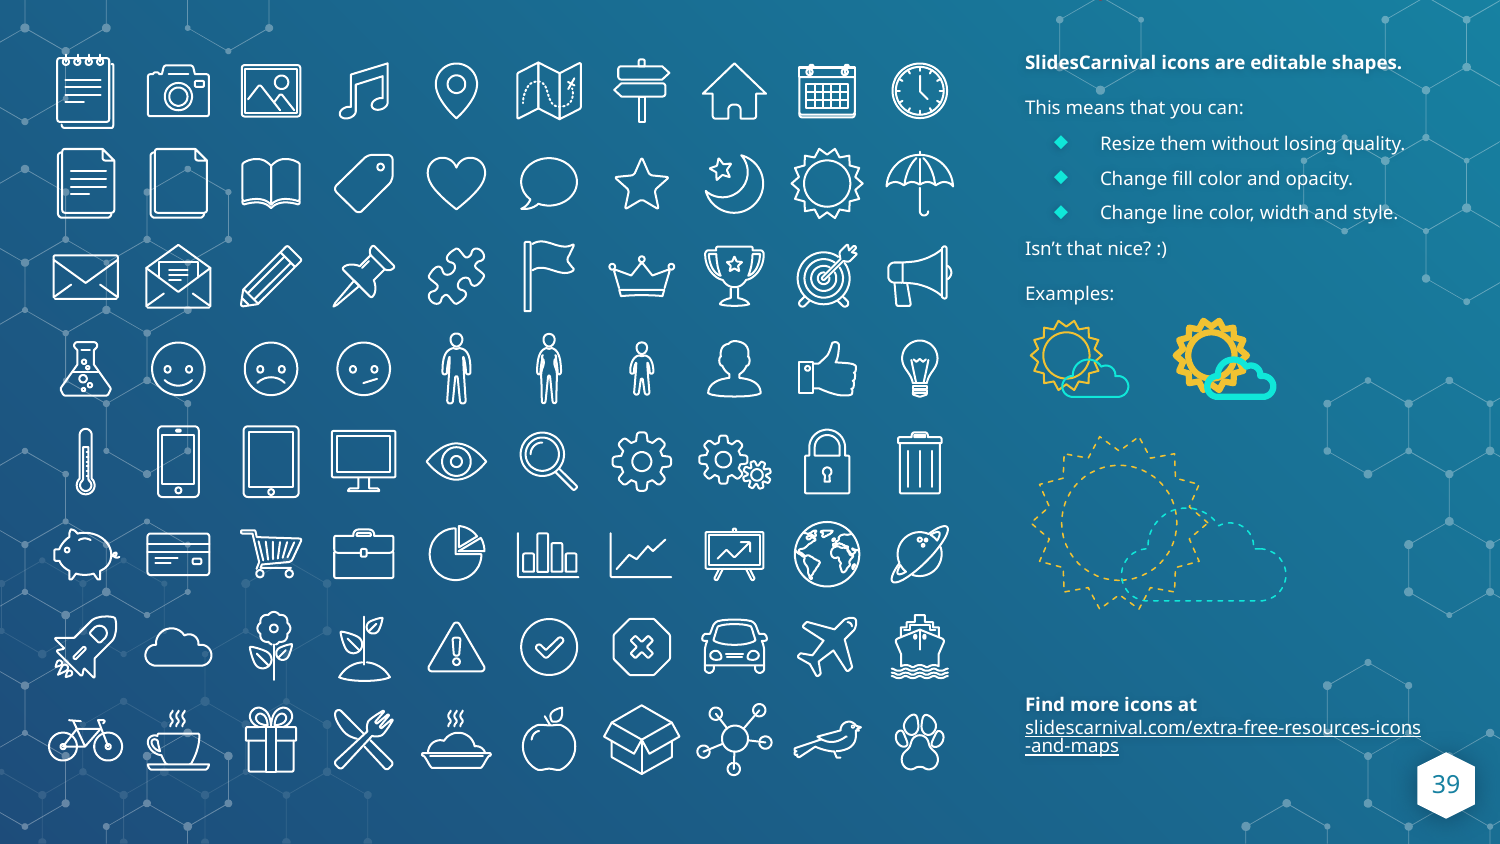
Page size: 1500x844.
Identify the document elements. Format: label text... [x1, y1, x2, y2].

list Find more icons at slidescarnival.com/extra-free-resources-icons-and-maps [1025, 692, 1425, 786]
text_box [147, 65, 210, 117]
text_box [704, 246, 764, 307]
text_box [610, 532, 672, 578]
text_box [536, 333, 562, 404]
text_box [630, 342, 654, 395]
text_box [334, 709, 393, 770]
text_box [517, 532, 579, 578]
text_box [891, 614, 949, 679]
slide_number 39 [1417, 752, 1475, 819]
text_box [888, 246, 952, 307]
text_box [794, 521, 860, 587]
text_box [426, 443, 487, 480]
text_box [797, 617, 857, 677]
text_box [421, 710, 492, 769]
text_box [147, 710, 210, 770]
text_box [333, 529, 394, 579]
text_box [240, 245, 302, 307]
list SlidesCarnival icons are editable shapes. This means that you can: Resize them without losing quality. Change fill color and opacity. Change line color, width and style. Isn’t that nice? :) Examples: [1025, 51, 1425, 302]
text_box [522, 707, 576, 771]
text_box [520, 432, 578, 491]
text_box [242, 158, 300, 209]
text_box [791, 148, 863, 219]
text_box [886, 151, 954, 216]
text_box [244, 342, 298, 396]
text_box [54, 529, 120, 580]
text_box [701, 619, 768, 674]
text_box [429, 525, 485, 581]
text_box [56, 54, 114, 129]
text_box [76, 428, 95, 495]
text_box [799, 64, 856, 118]
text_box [603, 705, 680, 775]
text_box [609, 256, 675, 297]
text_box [331, 430, 396, 492]
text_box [901, 340, 938, 397]
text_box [337, 342, 391, 396]
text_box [1030, 436, 1209, 610]
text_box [60, 341, 111, 396]
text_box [797, 244, 857, 307]
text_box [699, 435, 771, 489]
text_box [524, 241, 574, 312]
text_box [245, 707, 297, 772]
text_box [697, 703, 772, 776]
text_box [516, 62, 582, 120]
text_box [333, 245, 395, 307]
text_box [891, 525, 949, 583]
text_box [240, 529, 302, 578]
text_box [897, 432, 942, 494]
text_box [613, 59, 670, 123]
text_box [799, 341, 857, 396]
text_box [1030, 320, 1103, 391]
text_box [54, 616, 117, 678]
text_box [150, 148, 208, 218]
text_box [146, 244, 211, 308]
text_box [241, 64, 301, 117]
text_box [53, 255, 118, 299]
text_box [895, 714, 944, 770]
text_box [338, 616, 391, 682]
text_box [705, 155, 764, 214]
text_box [57, 148, 115, 218]
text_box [249, 611, 293, 681]
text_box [147, 533, 210, 576]
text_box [794, 721, 862, 758]
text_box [151, 342, 205, 396]
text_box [442, 333, 471, 404]
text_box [892, 63, 948, 119]
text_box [1175, 320, 1248, 391]
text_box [48, 719, 123, 761]
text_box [705, 528, 764, 581]
